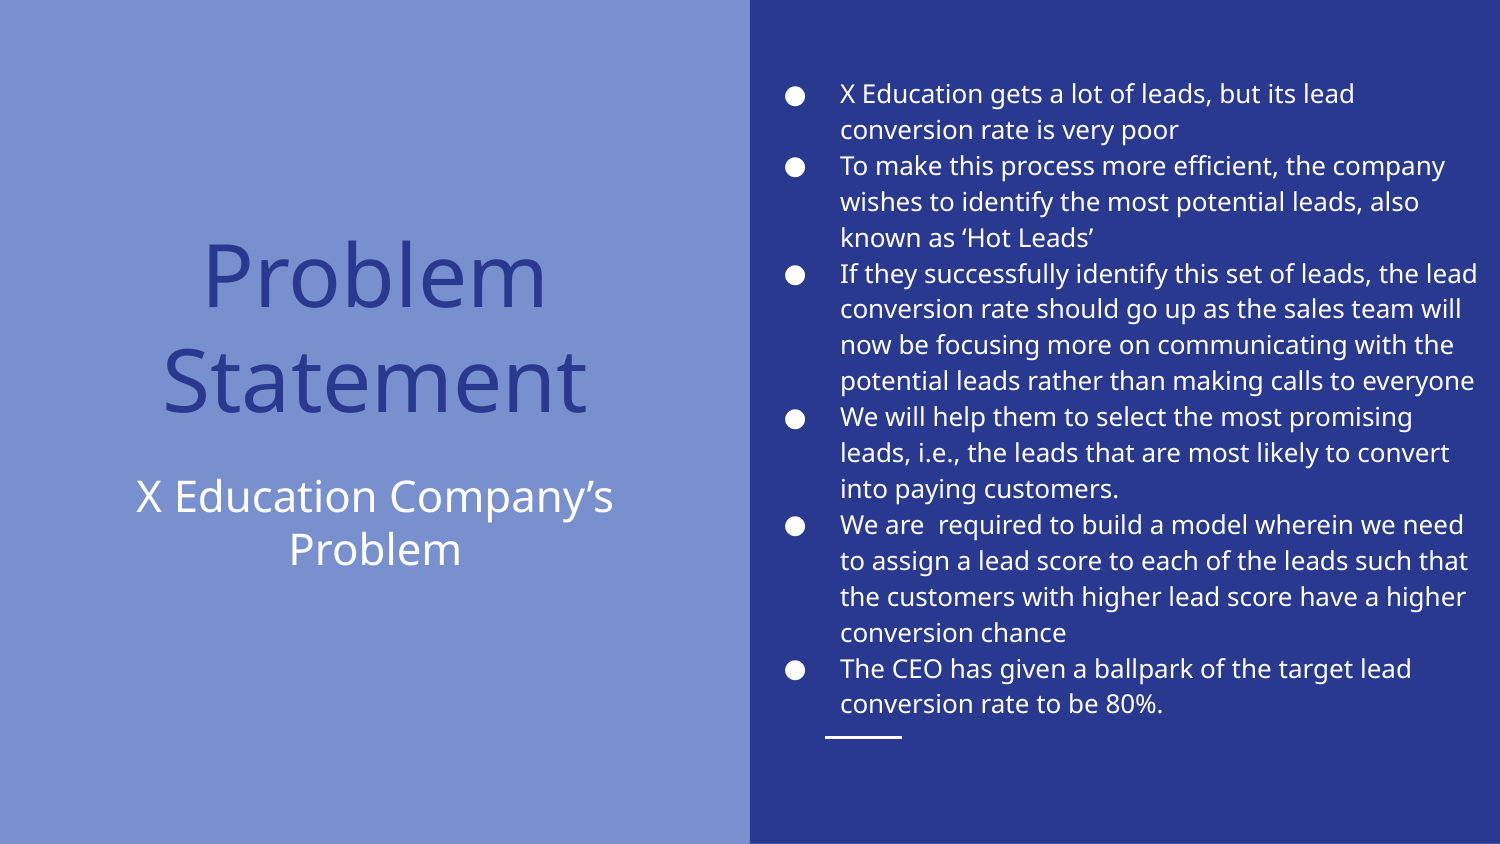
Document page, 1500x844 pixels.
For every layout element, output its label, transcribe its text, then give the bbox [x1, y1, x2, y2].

subtitle X Education Company’s Problem [43, 454, 708, 663]
title Problem Statement [43, 188, 708, 446]
list X Education gets a lot of leads, but its lead conversion rate is very poor To make this process more efficient, the company wishes to identify the most potential leads, also known as ‘Hot Leads’ If they successfully identify this set of leads, the lead conversion rate should go up as the sales team will now be focusing more on communicating with the potential leads rather than making calls to everyone We will help them to select the most promising leads, i.e., the leads that are most likely to convert into paying customers. We are required to build a model wherein we need to assign a lead score to each of the leads such that the customers with higher lead score have a higher conversion chance The CEO has given a ballpark of the target lead conversion rate to be 80%. [750, 0, 1500, 844]
